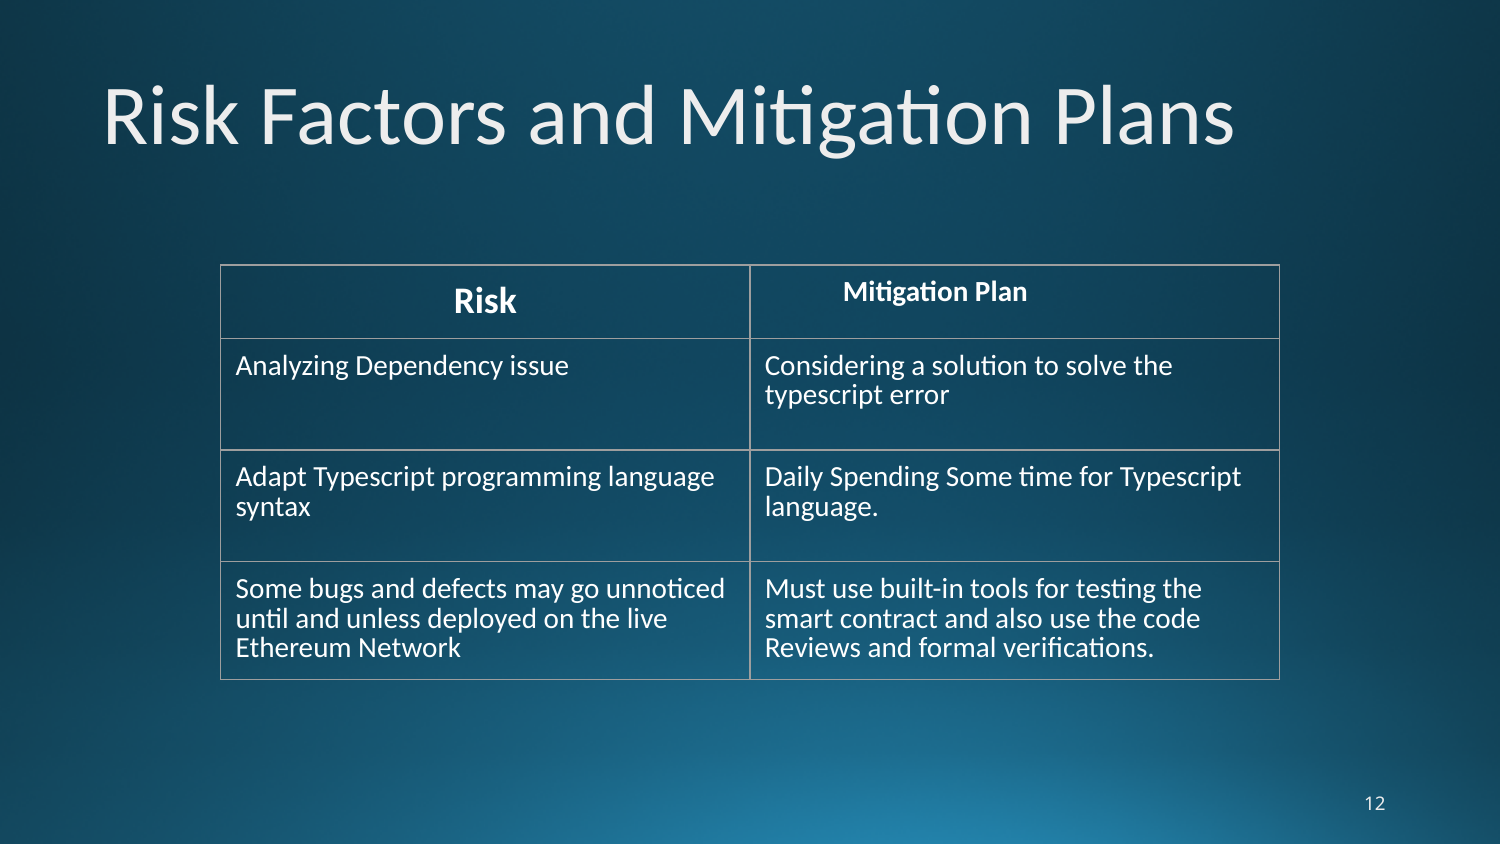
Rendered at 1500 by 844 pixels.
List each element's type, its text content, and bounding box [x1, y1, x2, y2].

table_cell Adapt Typescript programming language syntax [221, 451, 749, 561]
table_header Risk [221, 266, 749, 338]
table_header Mitigation Plan [751, 266, 1279, 338]
slide_number ‹#› [1059, 782, 1397, 827]
table_cell Considering a solution to solve the typescript error [751, 339, 1279, 449]
table_cell Daily Spending Some time for Typescript language. [751, 451, 1279, 561]
picture [0, 0, 1500, 844]
table_cell Analyzing Dependency issue [221, 339, 749, 449]
table_cell Must use built-in tools for testing the smart contract and also use the code Reviews and formal verifications. [751, 562, 1279, 679]
title Risk Factors and Mitigation Plans [91, 35, 1385, 199]
table_cell Some bugs and defects may go unnoticed until and unless deployed on the live Ethereum Network [221, 562, 749, 679]
